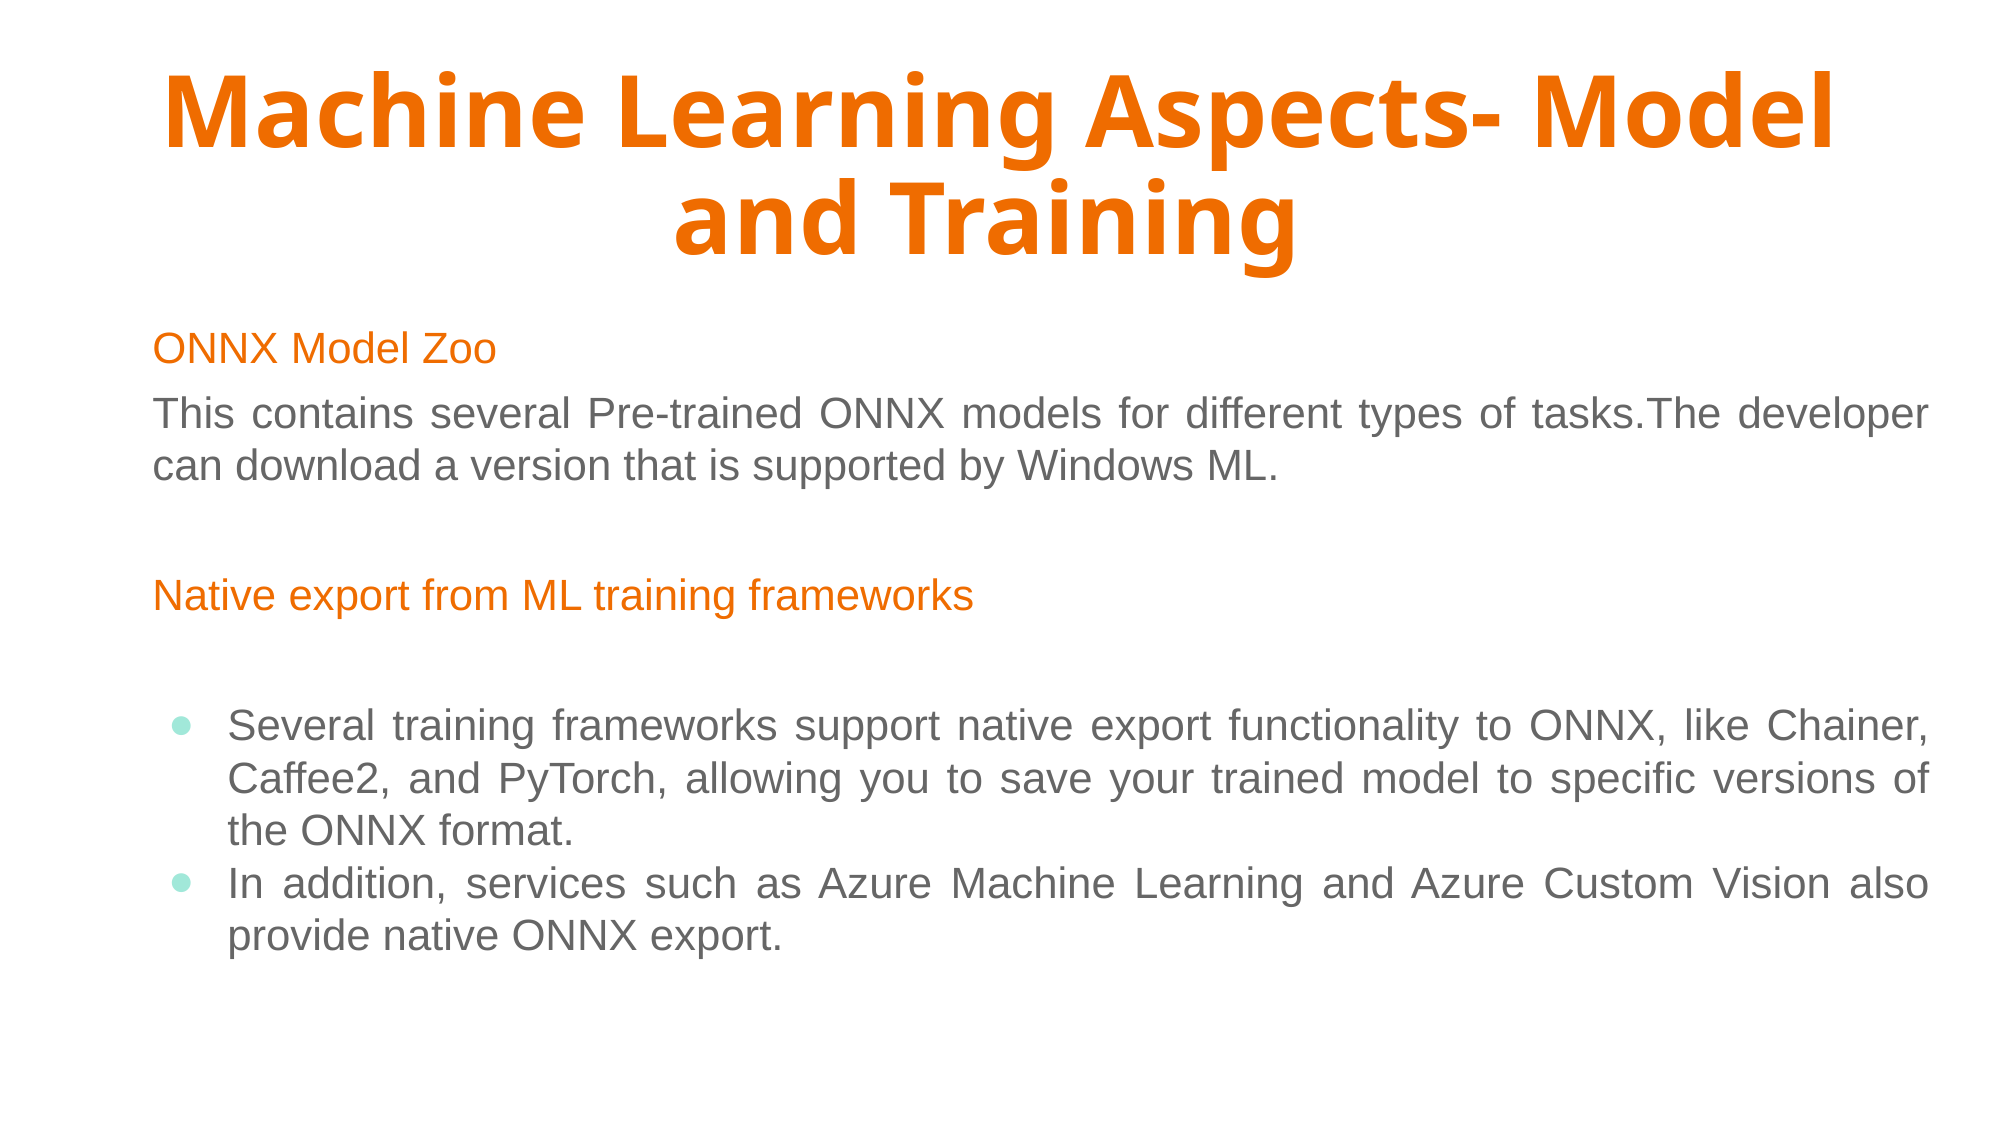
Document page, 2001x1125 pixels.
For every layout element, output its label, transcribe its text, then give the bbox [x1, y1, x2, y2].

list ONNX Model Zoo This contains several Pre-trained ONNX models for different types of tasks.The developer can download a version that is supported by Windows ML. Native export from ML training frameworks Several training frameworks support native export functionality to ONNX, like Chainer, Caffee2, and PyTorch, allowing you to save your trained model to specific versions of the ONNX format. In addition, services such as Azure Machine Learning and Azure Custom Vision also provide native ONNX export. [137, 264, 1947, 1085]
title Machine Learning Aspects- Model and Training [137, 59, 1863, 264]
